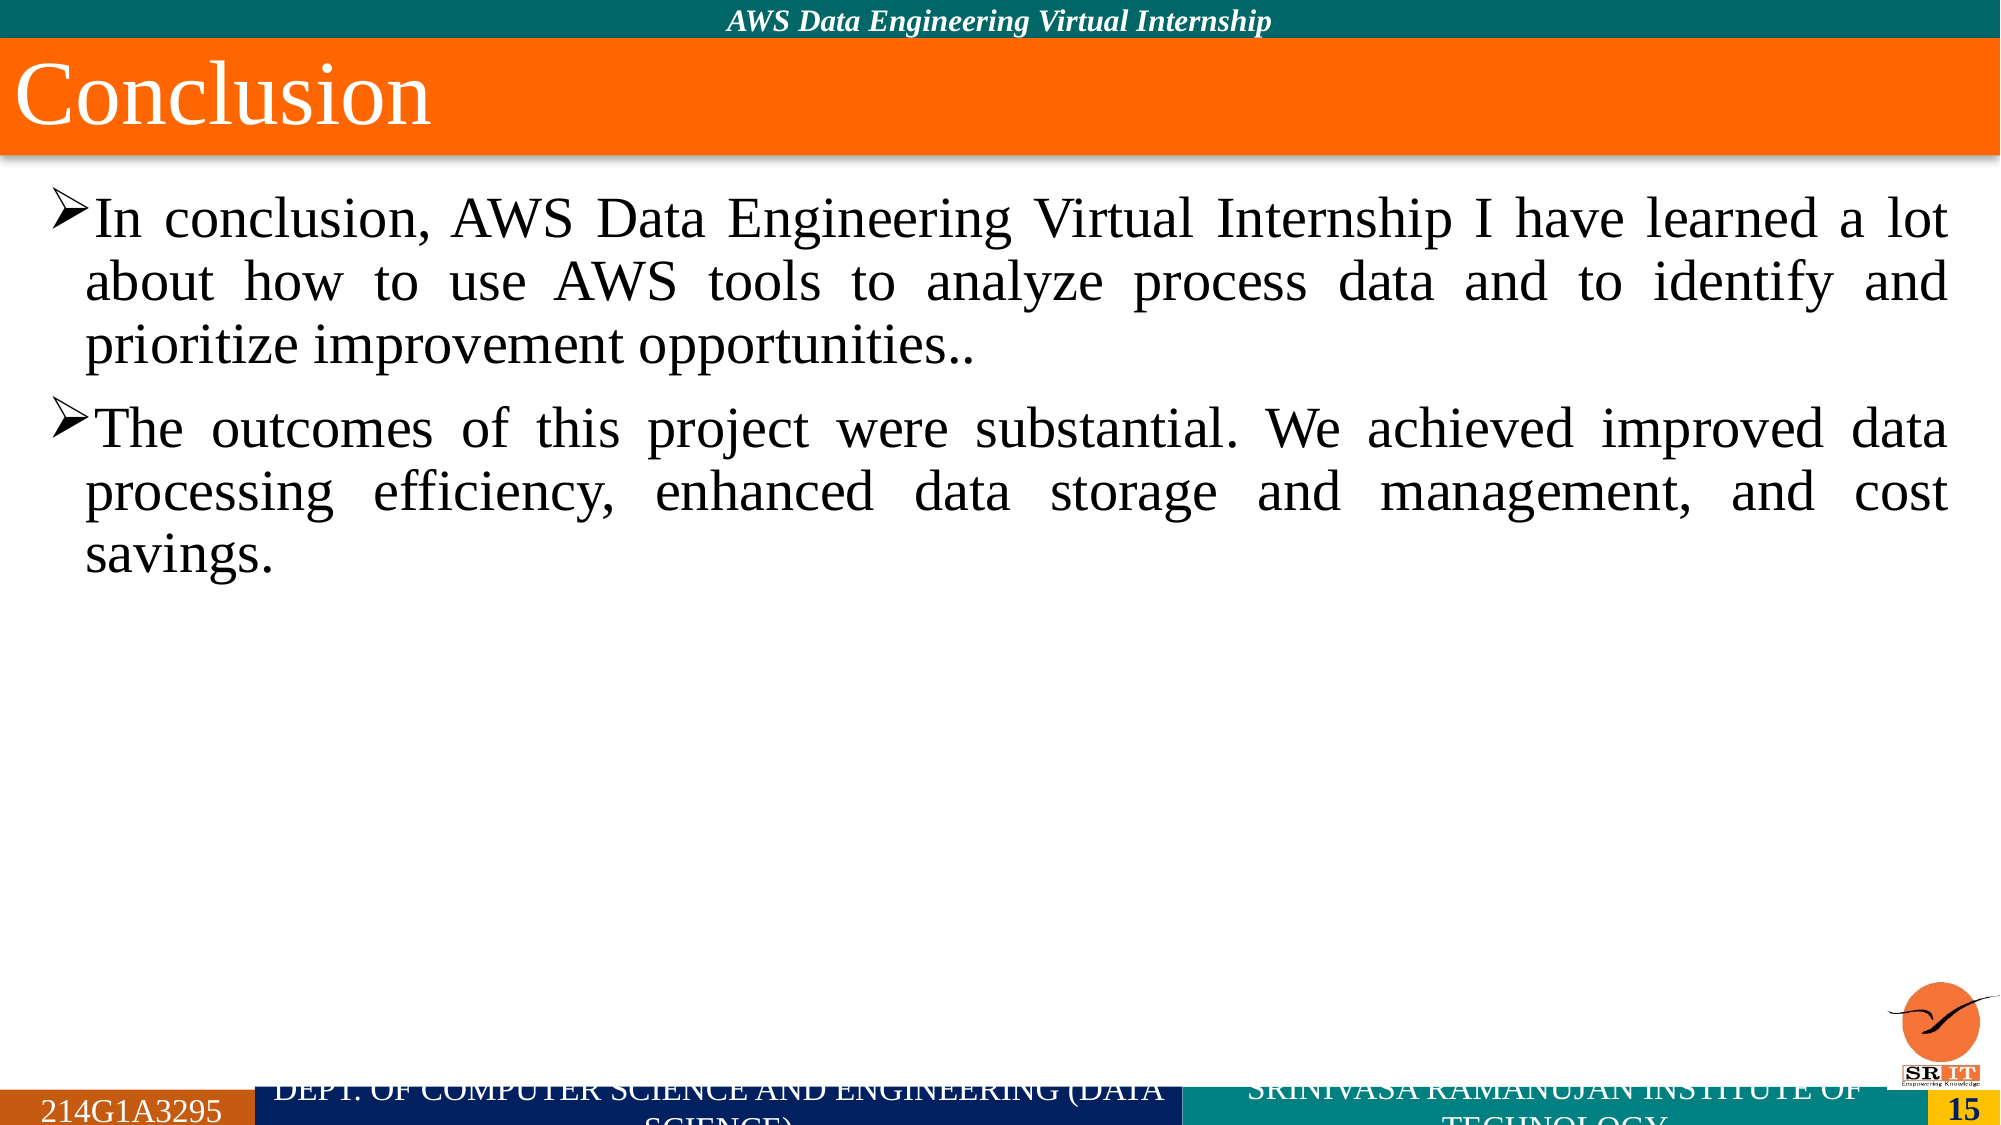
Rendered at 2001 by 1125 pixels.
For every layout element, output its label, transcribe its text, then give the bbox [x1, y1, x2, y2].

picture [1887, 977, 2000, 1090]
list In conclusion, AWS Data Engineering Virtual Internship I have learned a lot about how to use AWS tools to analyze process data and to identify and prioritize improvement opportunities.. The outcomes of this project were substantial. We achieved improved data processing efficiency, enhanced data storage and management, and cost savings. [32, 179, 1965, 1065]
title Conclusion [0, 38, 2000, 156]
